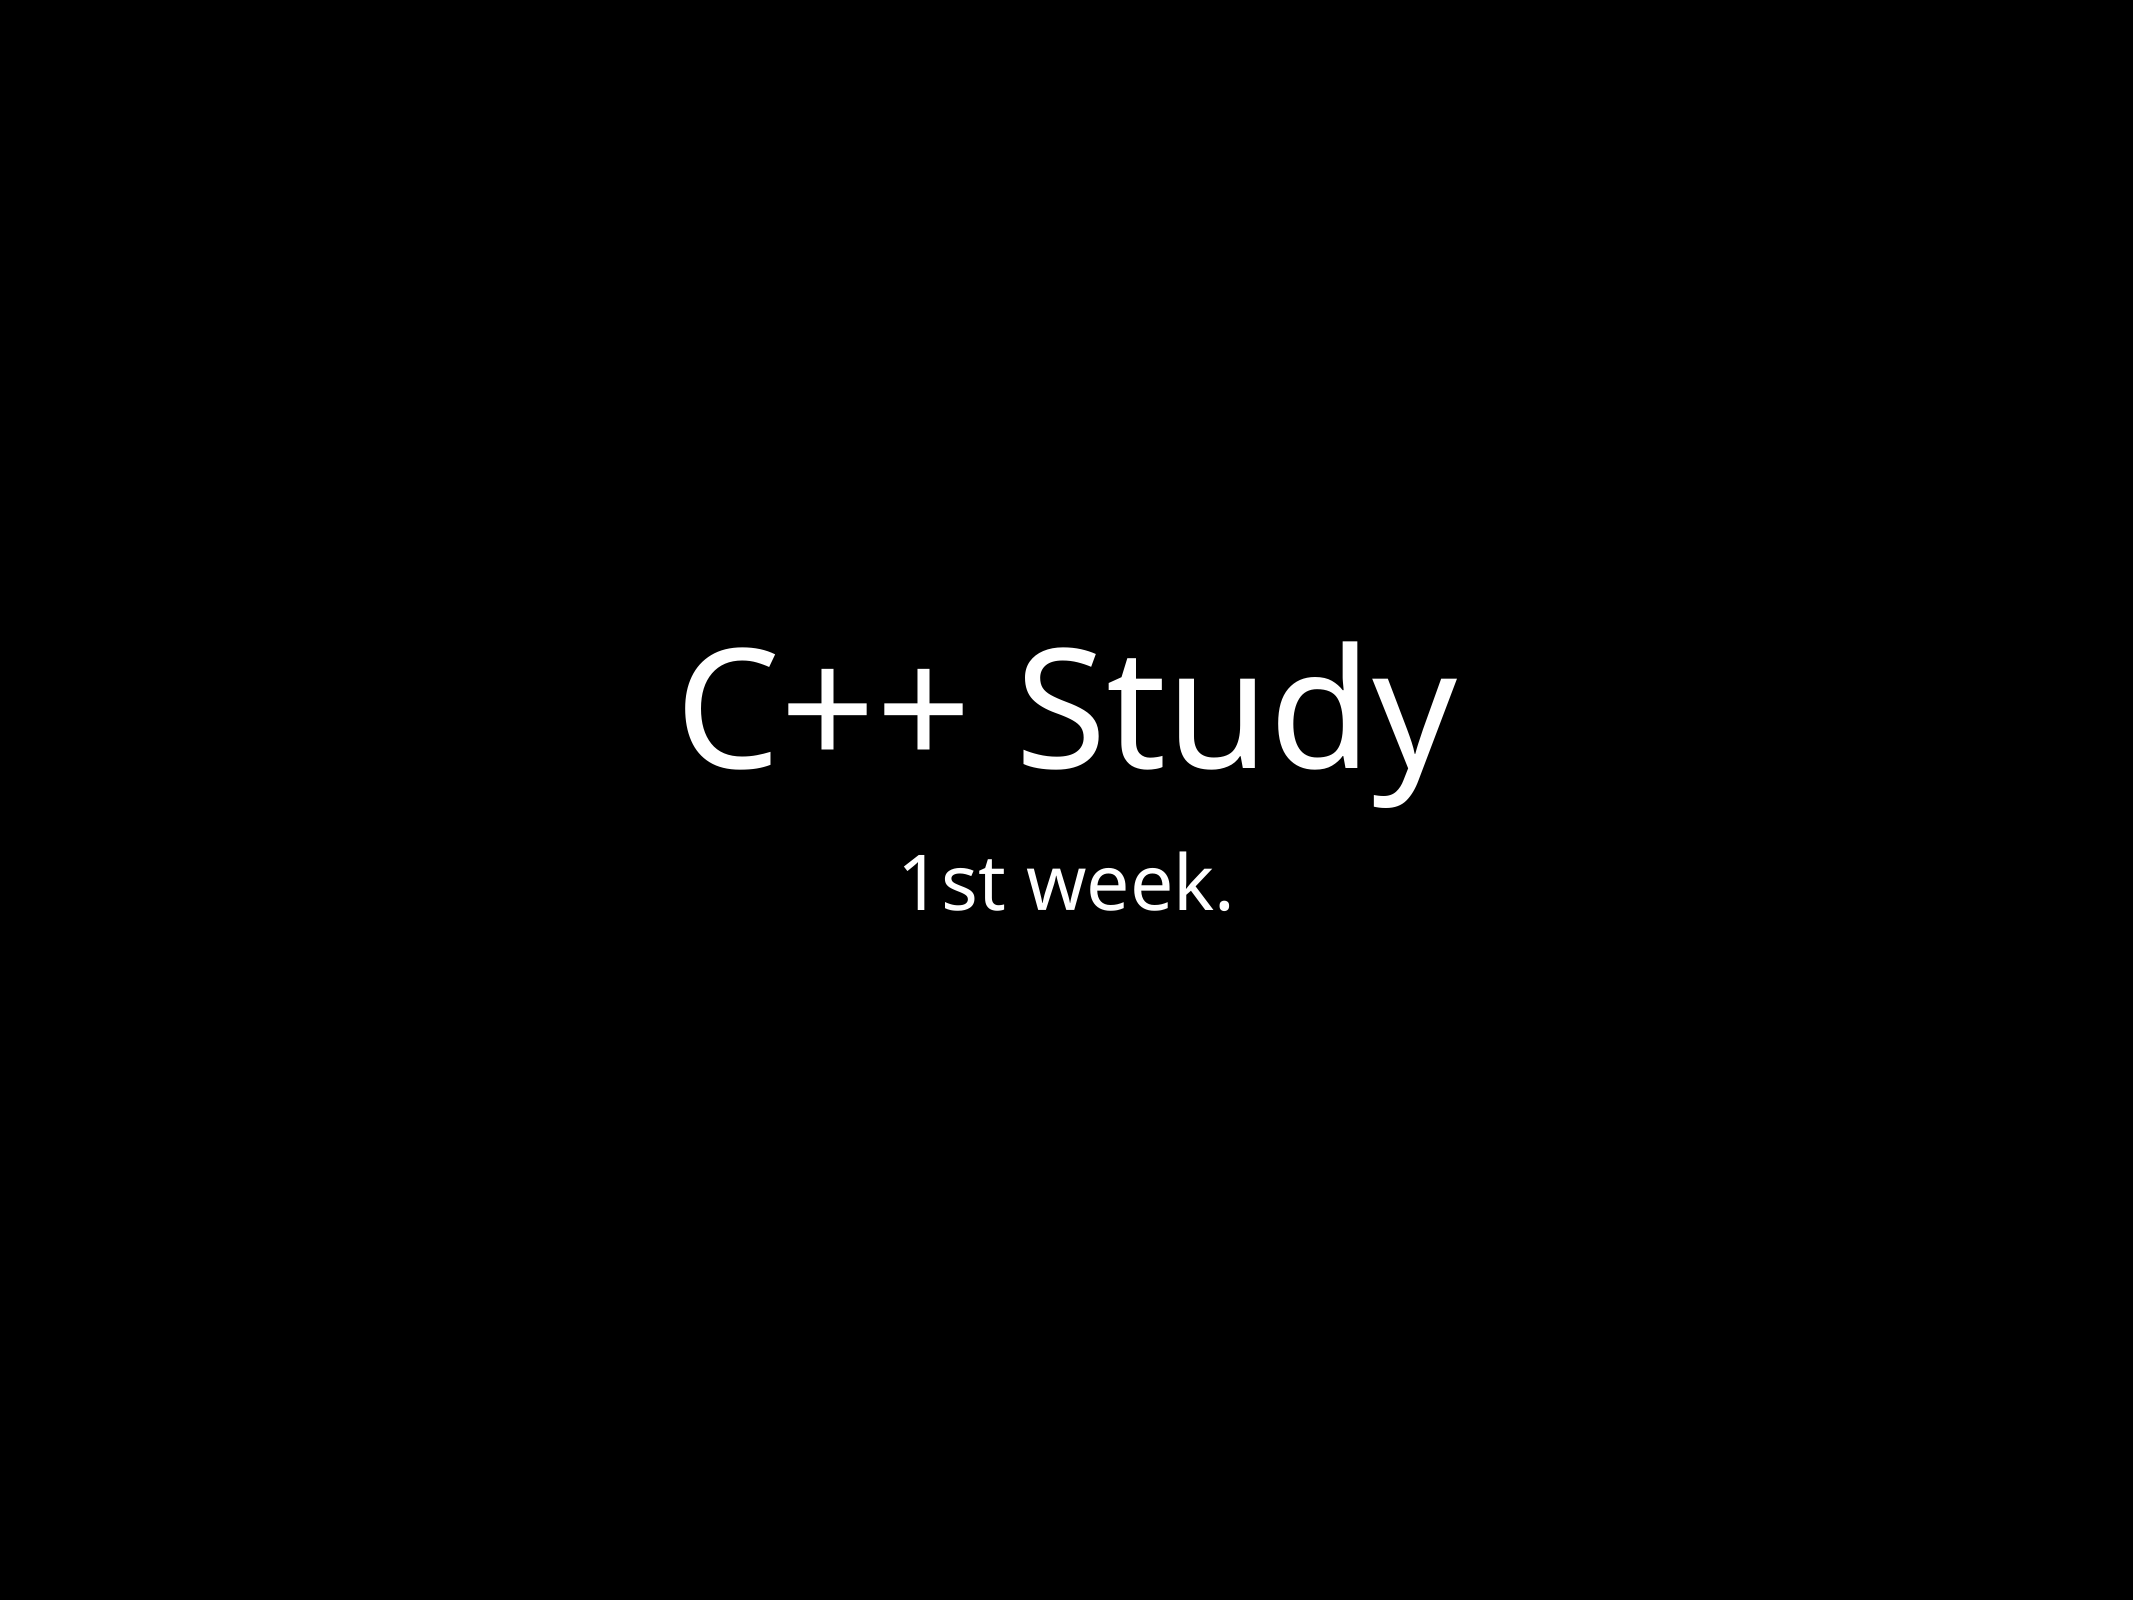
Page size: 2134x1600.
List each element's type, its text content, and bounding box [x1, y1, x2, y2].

title C++ Study [207, 268, 1926, 811]
subtitle 1st week. [207, 824, 1926, 1011]
